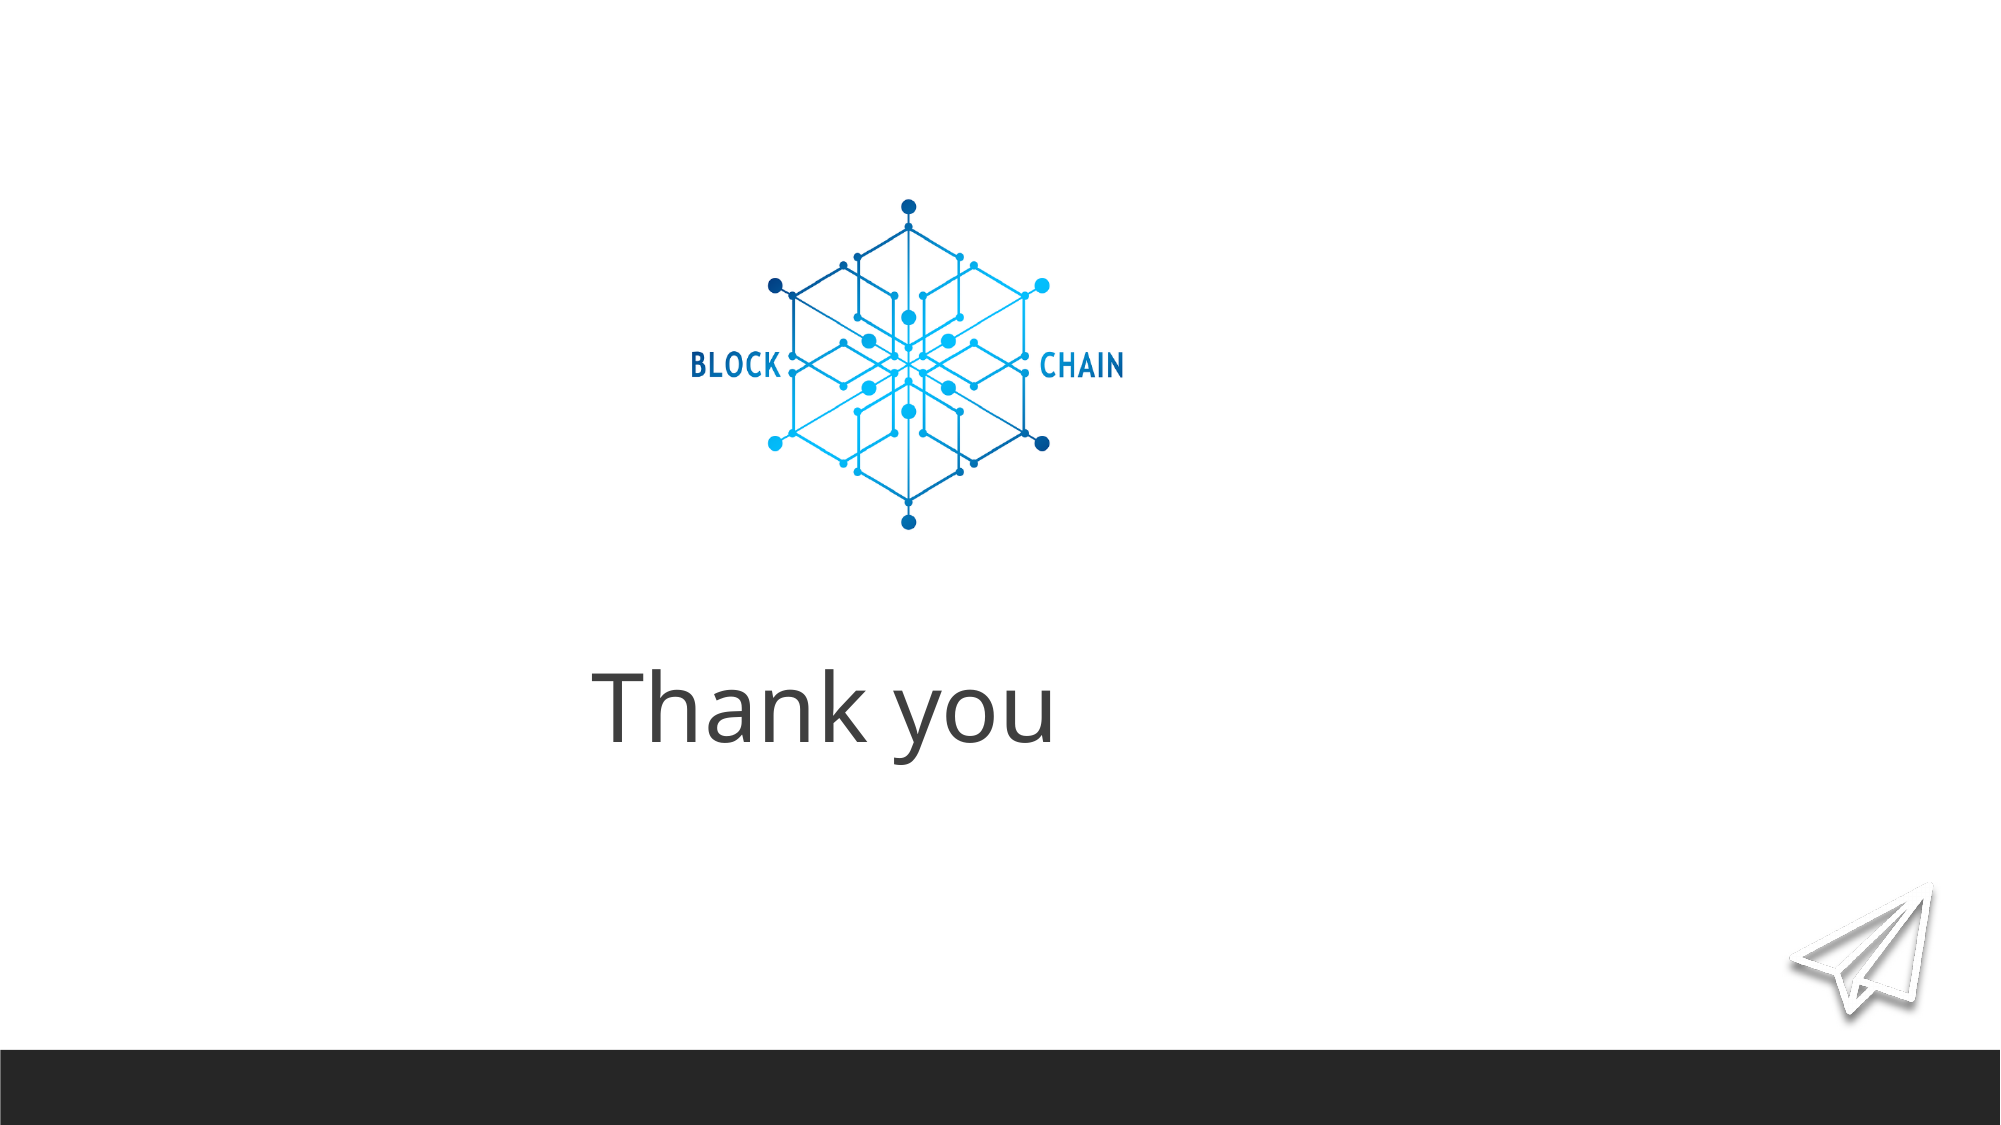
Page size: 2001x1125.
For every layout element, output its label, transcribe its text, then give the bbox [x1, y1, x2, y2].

text_box [1775, 862, 1947, 1034]
picture [576, 197, 1248, 534]
title Thank you [576, 532, 2000, 771]
